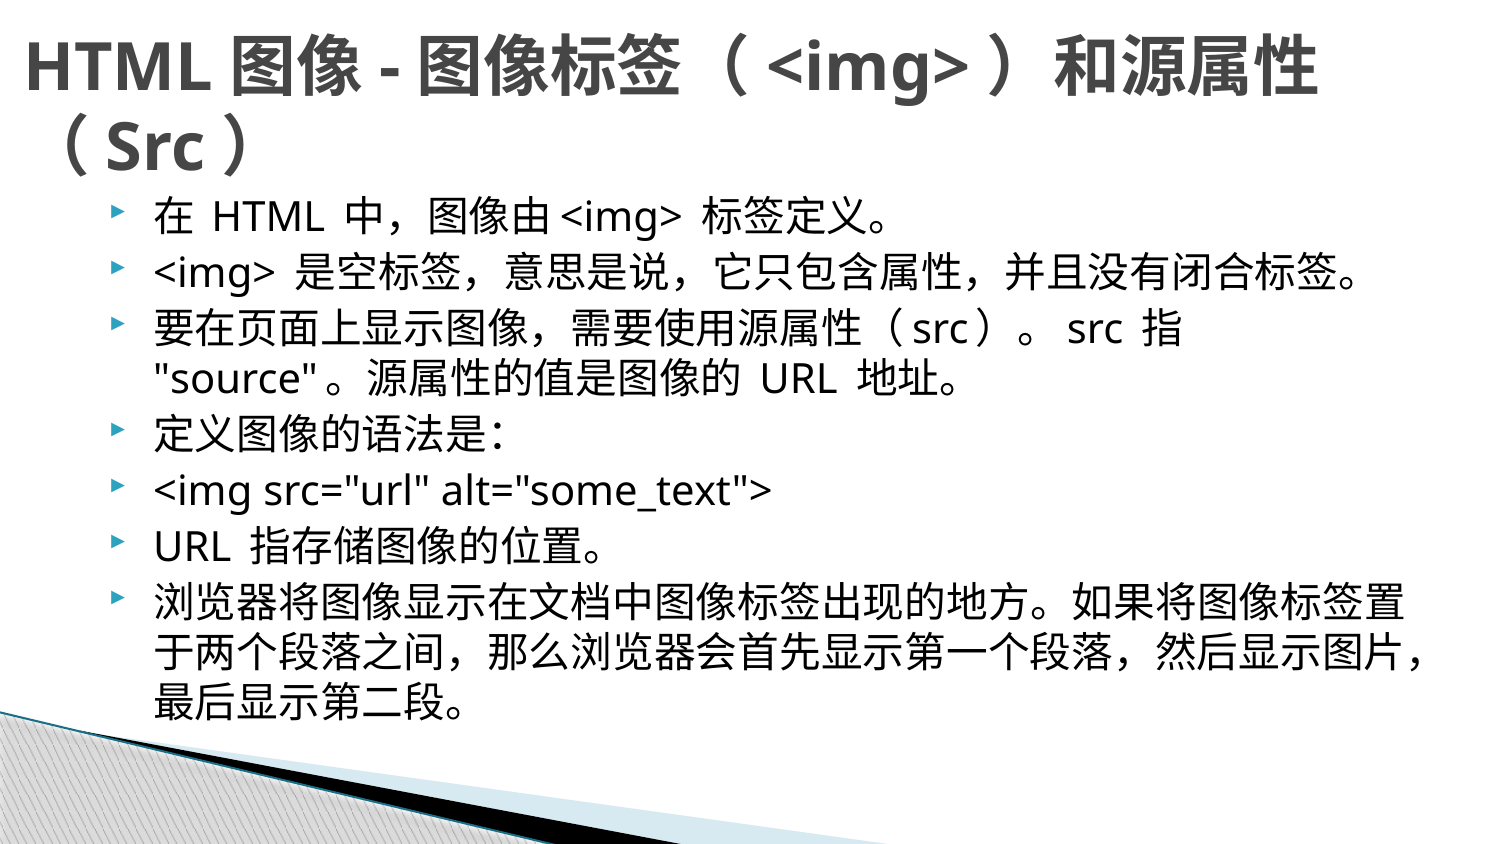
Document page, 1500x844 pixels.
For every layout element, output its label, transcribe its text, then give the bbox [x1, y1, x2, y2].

title HTML图像-图像标签（<img>）和源属性（Src） [8, 33, 1498, 175]
list 在 HTML 中，图像由<img> 标签定义。 <img> 是空标签，意思是说，它只包含属性，并且没有闭合标签。 要在页面上显示图像，需要使用源属性（src）。src 指 "source"。源属性的值是图像的 URL 地址。 定义图像的语法是： <img src="url" alt="some_text"> URL 指存储图像的位置。 浏览器将图像显示在文档中图像标签出现的地方。如果将图像标签置于两个段落之间，那么浏览器会首先显示第一个段落，然后显示图片，最后显示第二段。 [75, 182, 1425, 740]
